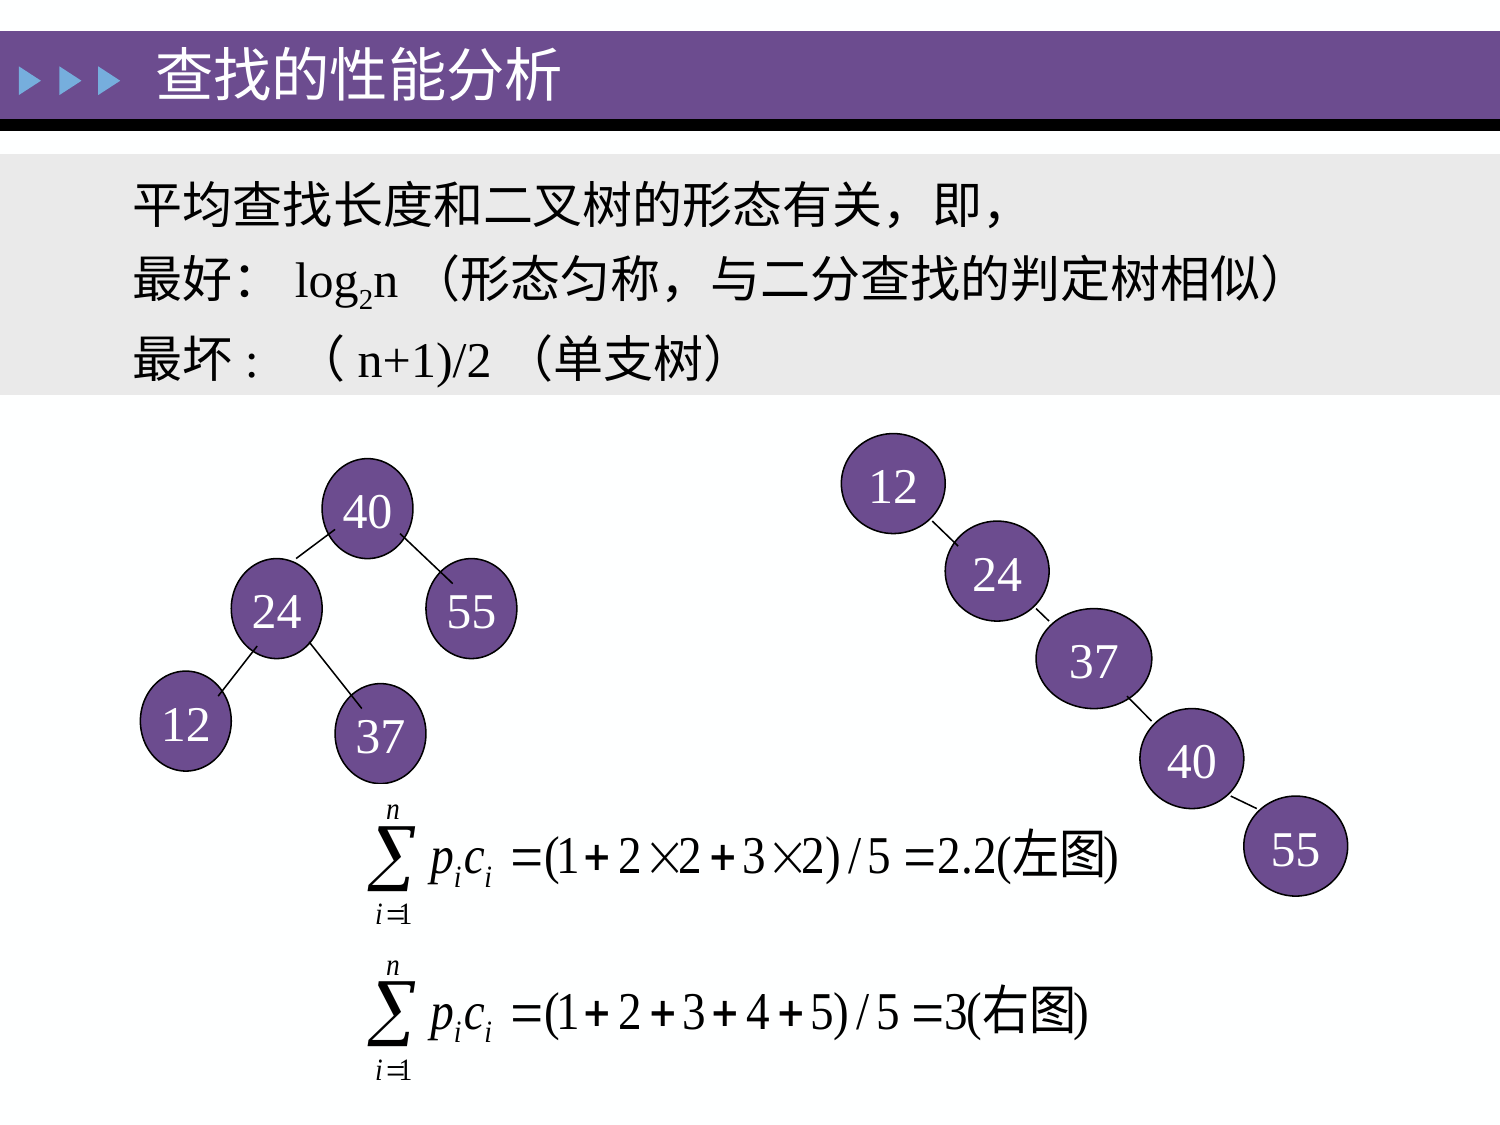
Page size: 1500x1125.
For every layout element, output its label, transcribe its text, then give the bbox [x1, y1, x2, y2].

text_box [140, 433, 1348, 1094]
text_box 平均查找长度和二叉树的形态有关，即， 最好：log2n（形态匀称，与二分查找的判定树相似） 最坏: （n+1)/2（单支树） [0, 154, 1500, 395]
text_box 查找的性能分析 [140, 31, 1026, 116]
